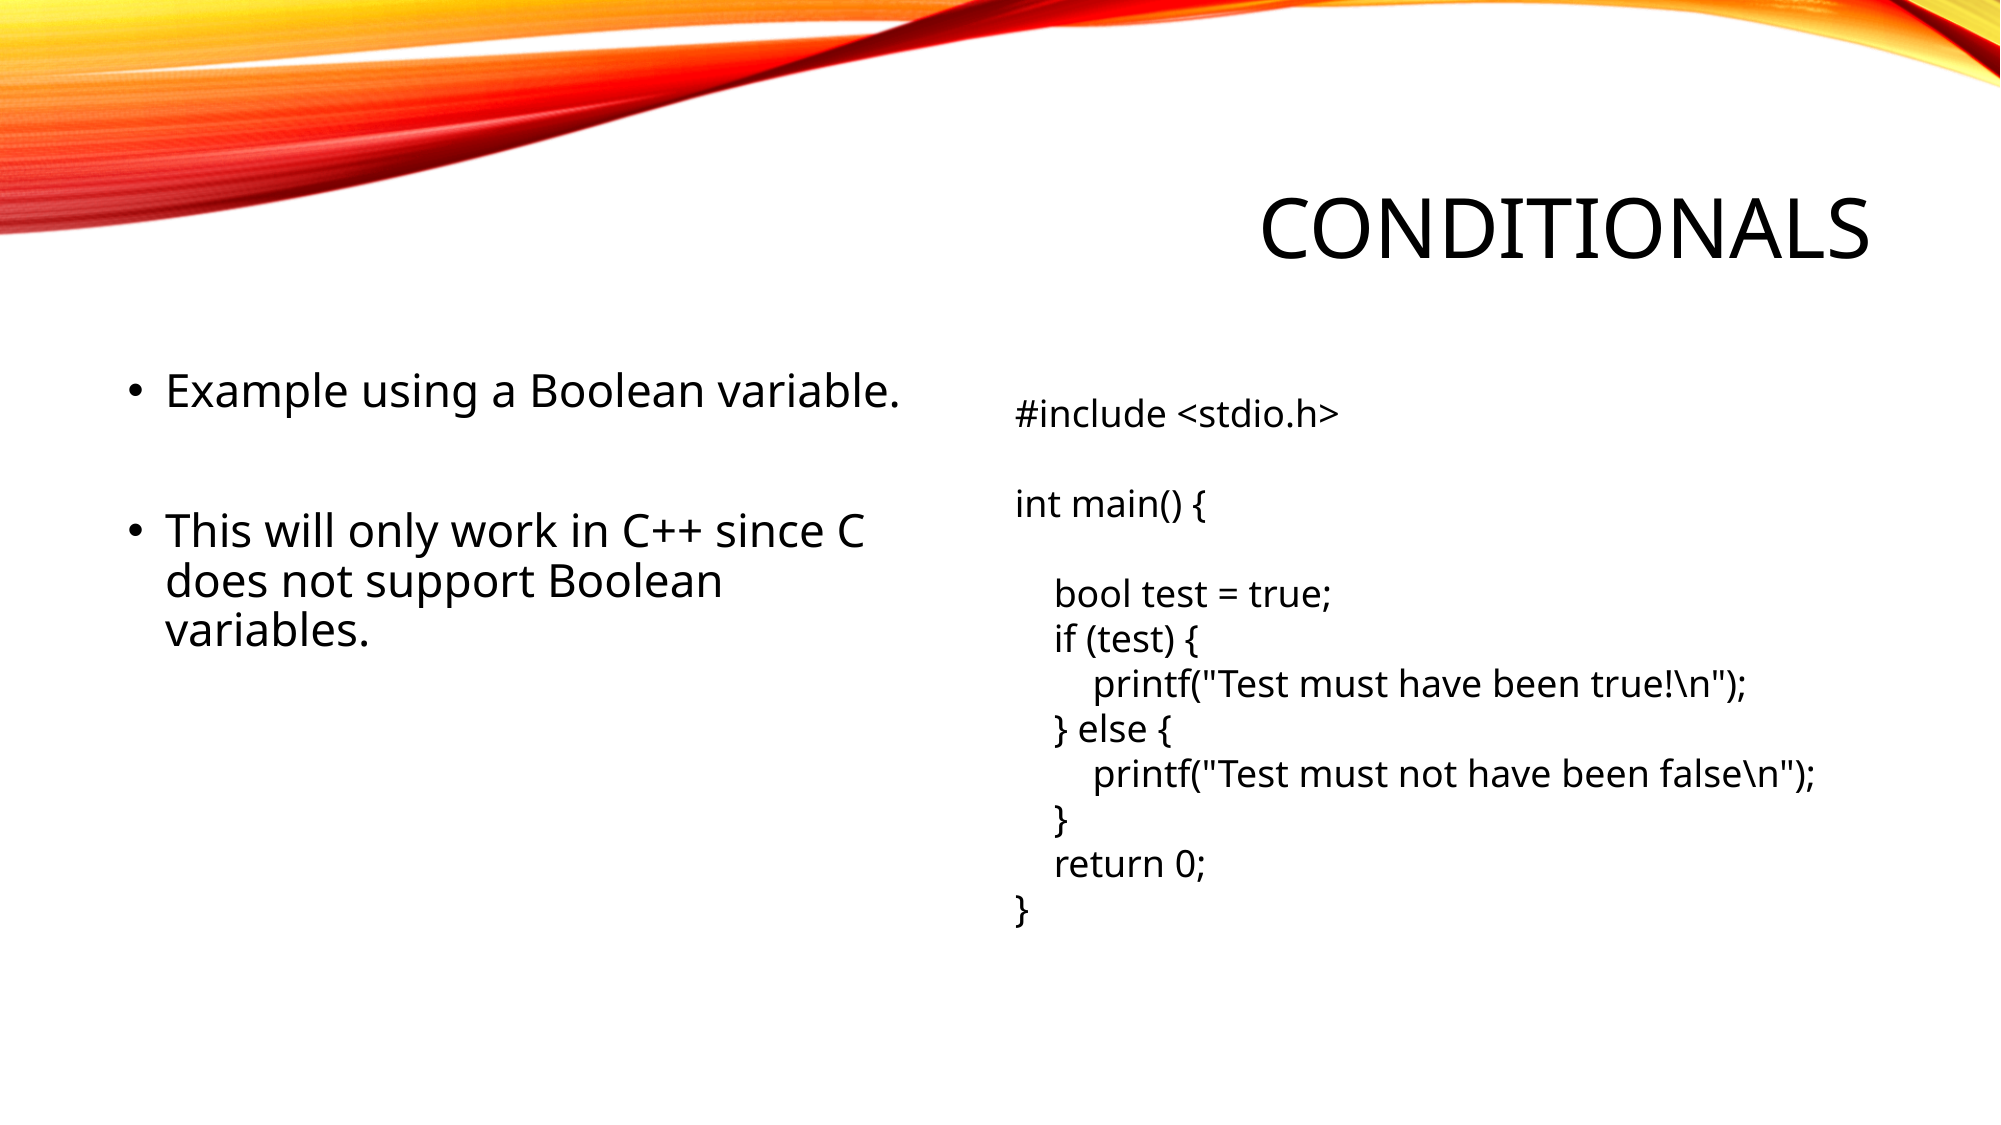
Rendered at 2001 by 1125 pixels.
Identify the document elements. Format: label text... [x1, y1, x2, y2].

text_box #include <stdio.h> int main() { bool test = true; if (test) { printf("Test must have been true!\n"); } else { printf("Test must not have been false\n"); } return 0; } [999, 383, 2000, 983]
title Conditionals [474, 125, 1888, 338]
list Example using a Boolean variable. This will only work in C++ since C does not support Boolean variables. [112, 360, 922, 1002]
picture [0, 0, 2000, 237]
